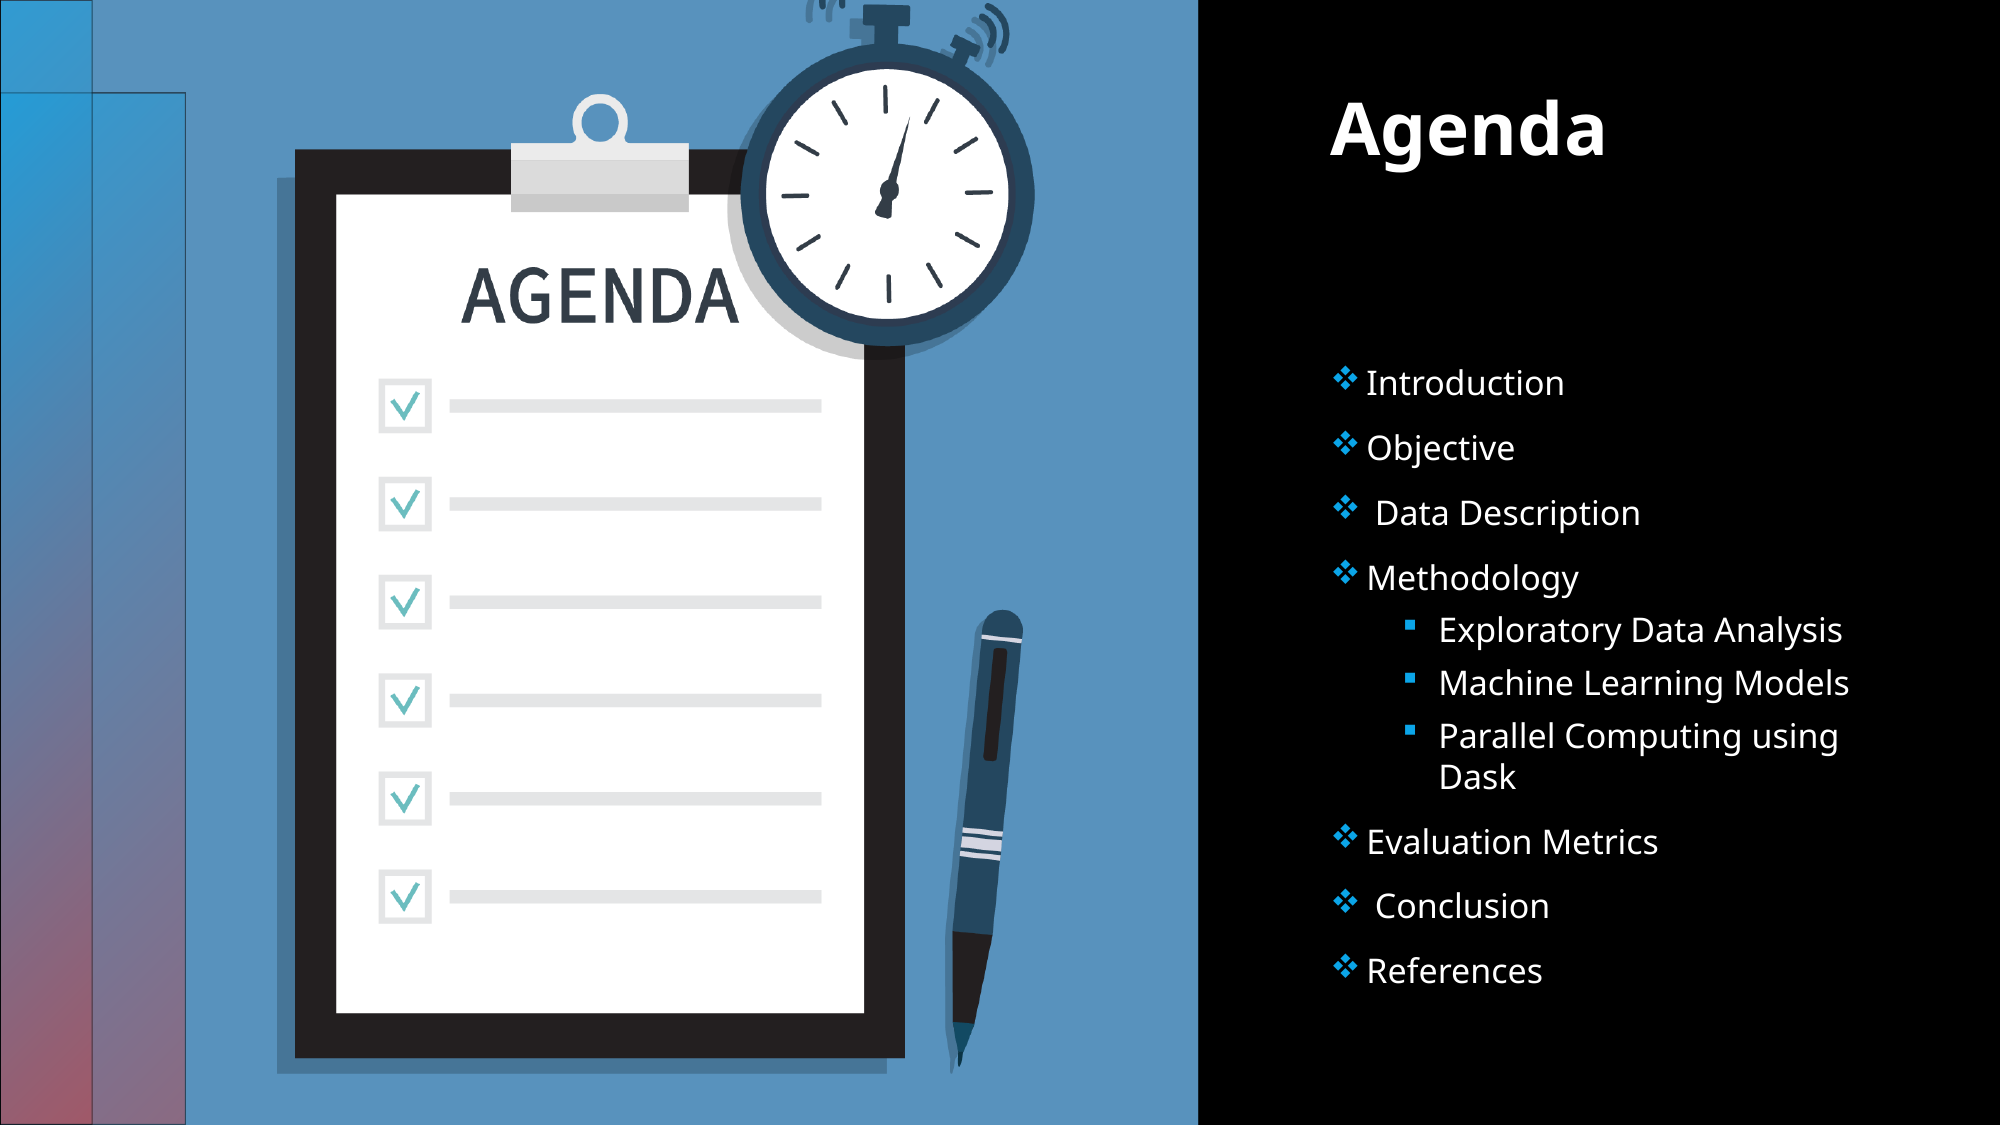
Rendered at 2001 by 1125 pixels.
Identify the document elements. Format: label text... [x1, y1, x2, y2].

picture [0, 0, 1199, 1125]
list Introduction Objective Data Description Methodology Exploratory Data Analysis Machine Learning Models Parallel Computing using Dask Evaluation Metrics Conclusion References [1315, 354, 1920, 999]
title Agenda [1315, 74, 1920, 329]
text_box [1199, 0, 2000, 1125]
